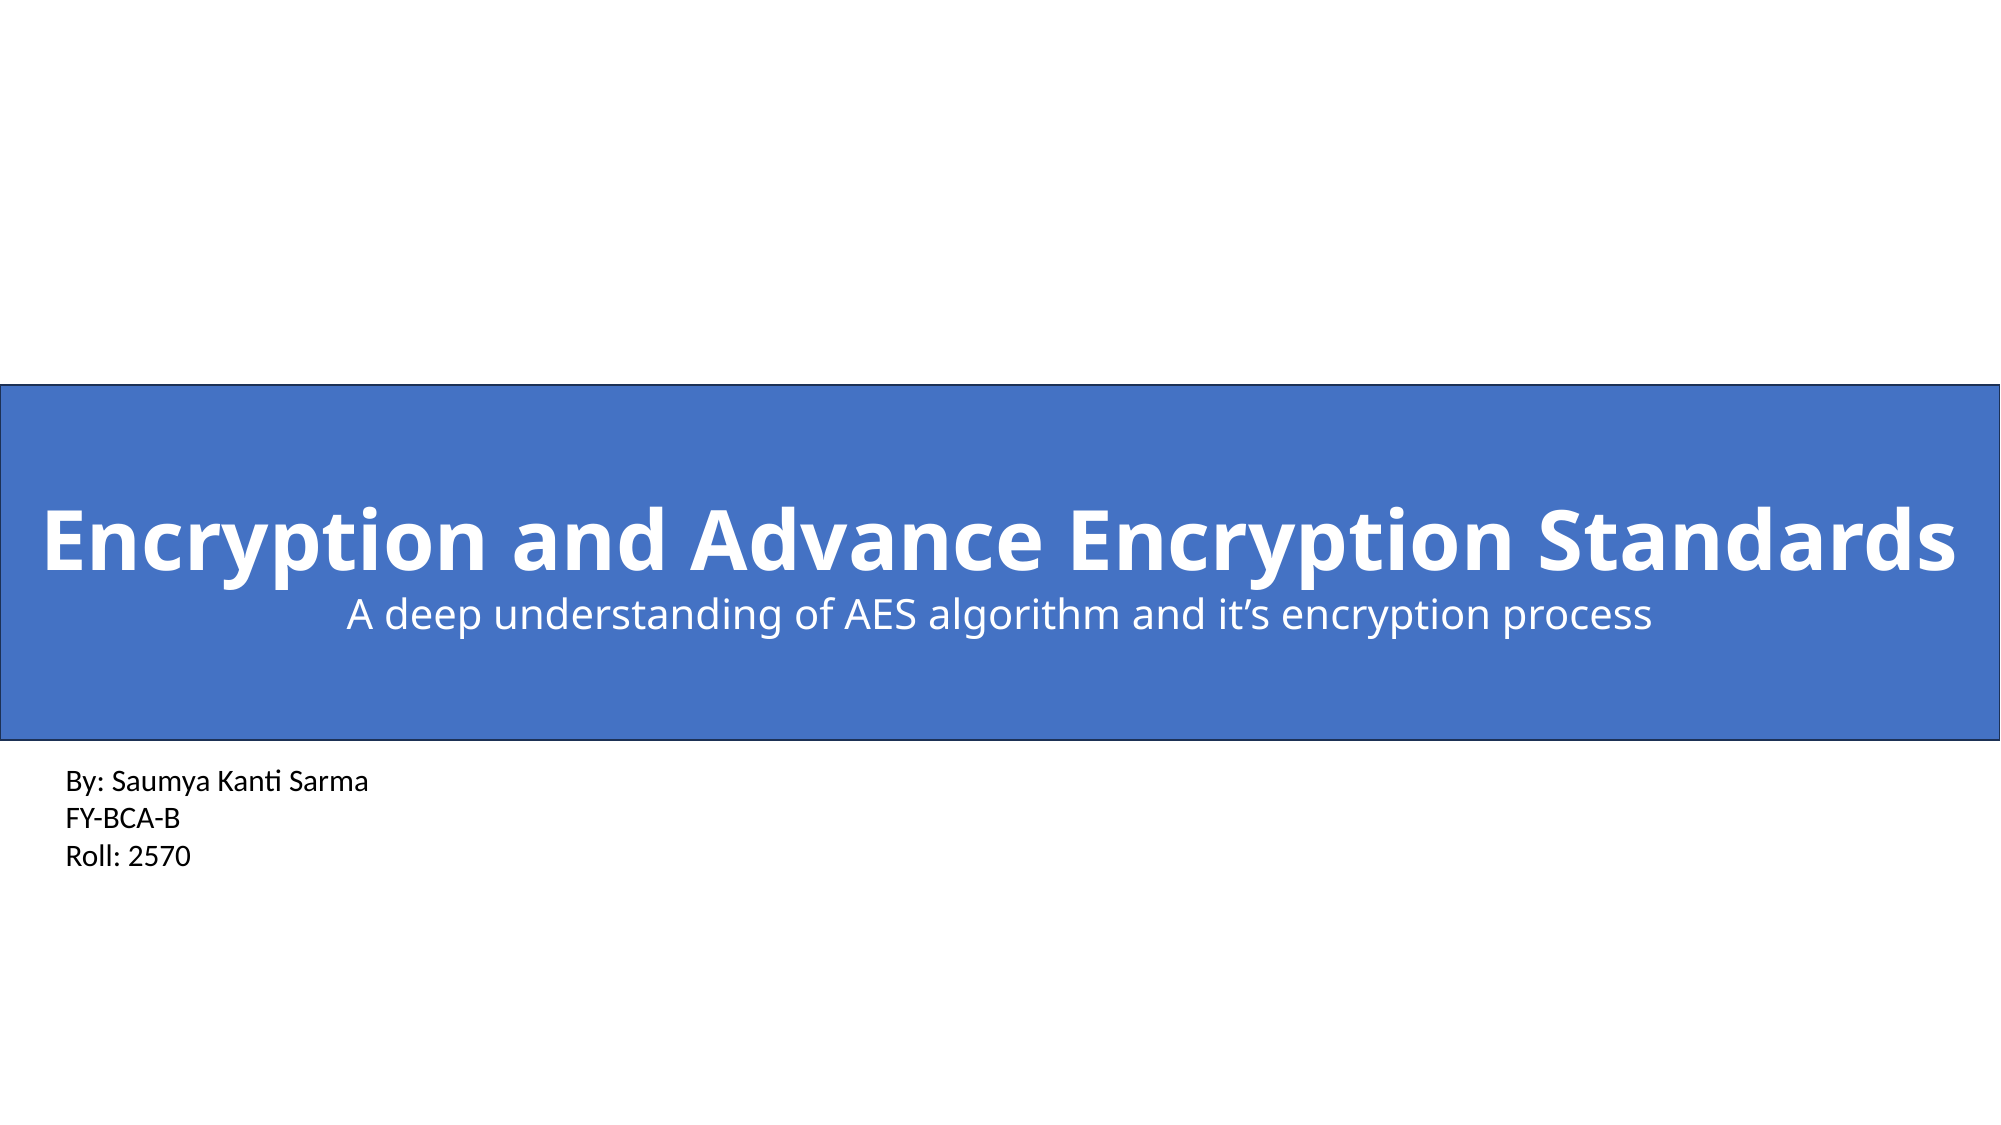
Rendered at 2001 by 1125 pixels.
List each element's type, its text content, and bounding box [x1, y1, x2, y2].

text_box Encryption and Advance Encryption Standards A deep understanding of AES algorithm and it’s encryption process [0, 384, 2000, 741]
text_box By: Saumya Kanti Sarma FY-BCA-B Roll: 2570 [50, 752, 401, 880]
